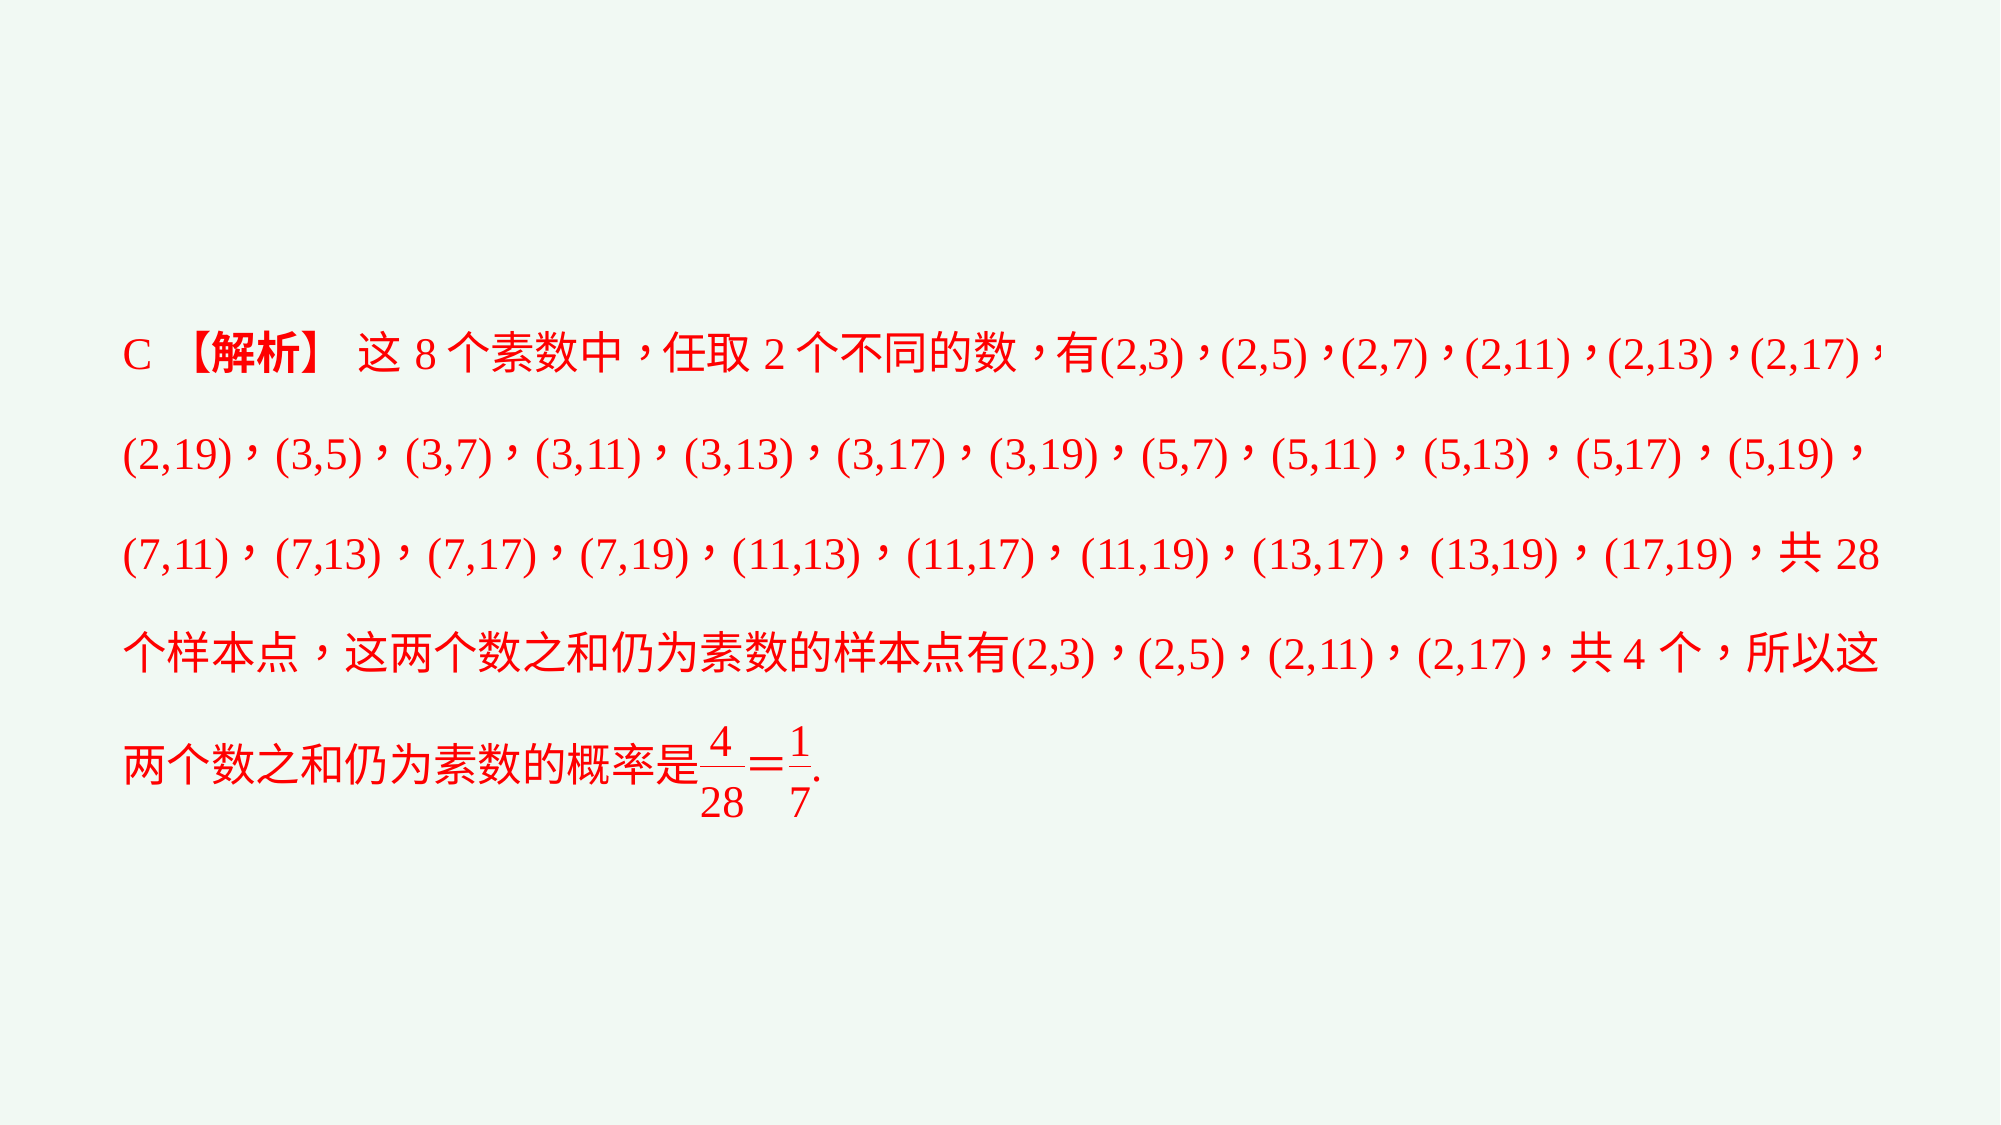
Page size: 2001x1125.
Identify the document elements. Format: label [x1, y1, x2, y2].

text_box [122, 302, 1881, 907]
